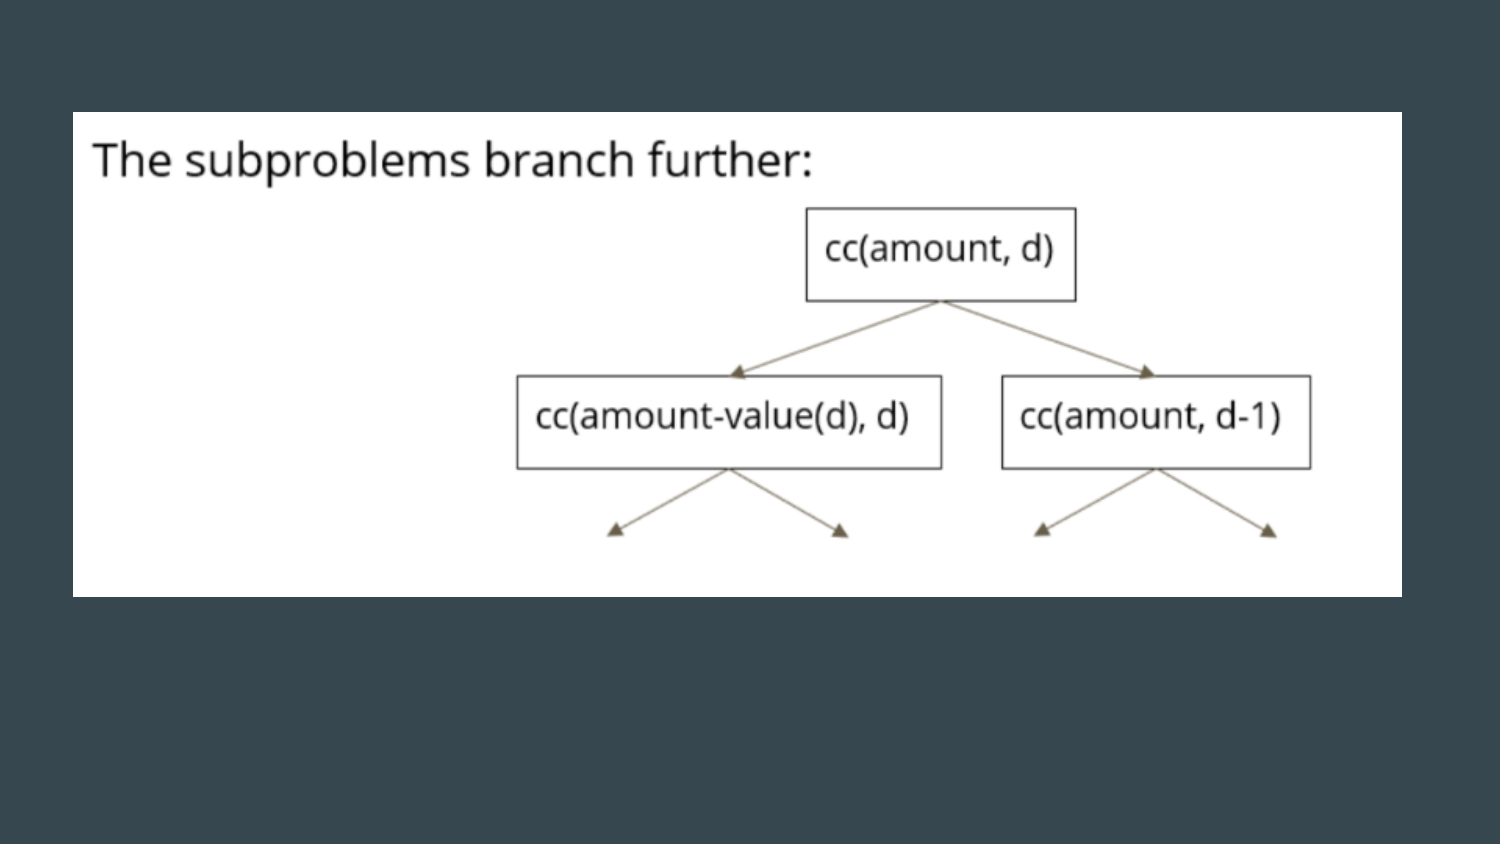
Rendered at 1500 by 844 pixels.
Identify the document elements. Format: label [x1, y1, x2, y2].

picture [73, 112, 1402, 597]
